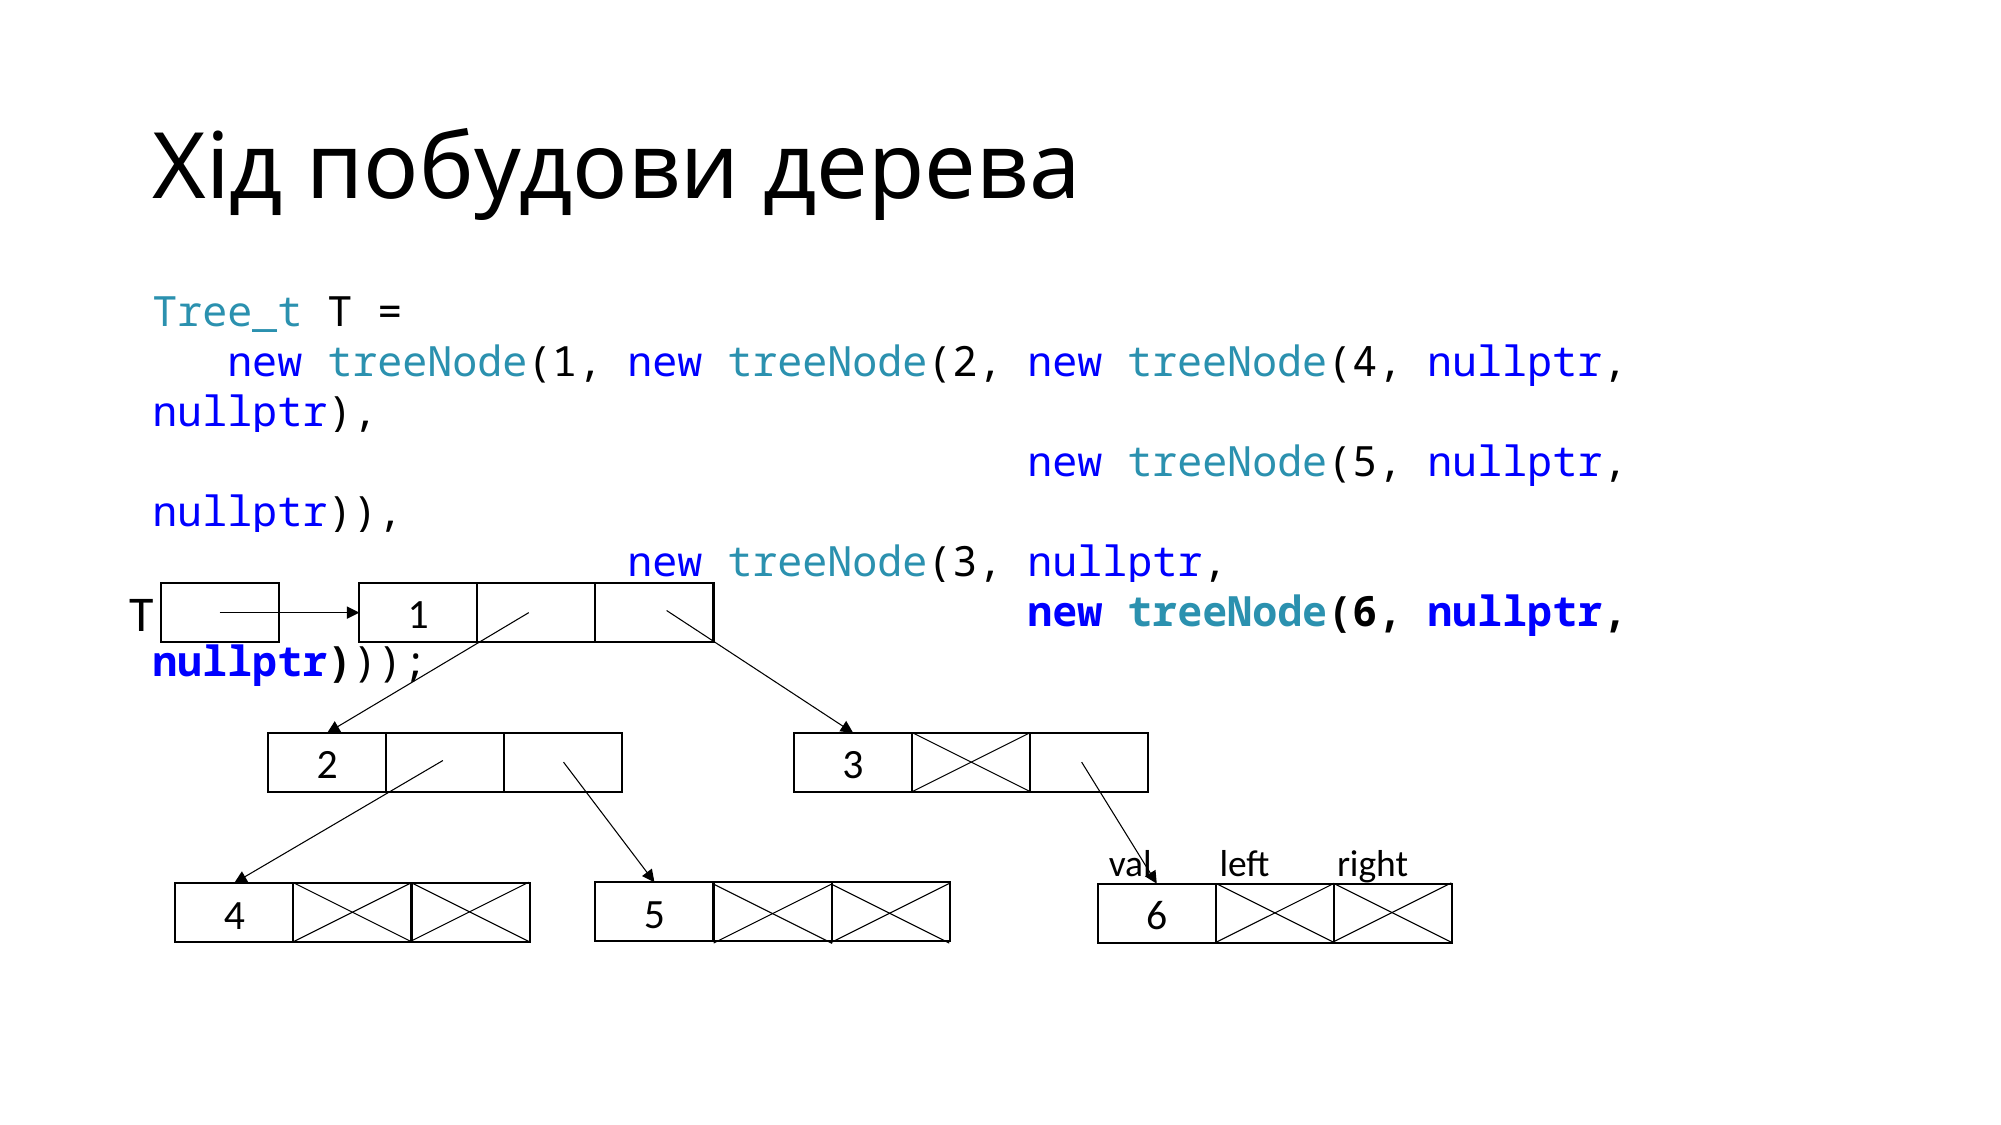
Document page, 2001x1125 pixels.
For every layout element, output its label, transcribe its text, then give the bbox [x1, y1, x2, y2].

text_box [713, 883, 830, 943]
text_box T [114, 574, 169, 650]
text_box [912, 732, 1031, 792]
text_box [1097, 882, 1453, 943]
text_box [666, 610, 854, 733]
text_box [359, 582, 714, 642]
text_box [268, 732, 623, 792]
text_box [1081, 762, 1157, 884]
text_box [595, 882, 950, 942]
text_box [327, 612, 529, 733]
title Хід побудови дерева [137, 59, 1863, 278]
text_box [794, 732, 912, 792]
text_box [160, 582, 280, 643]
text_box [175, 882, 530, 942]
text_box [563, 762, 655, 883]
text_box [234, 760, 443, 883]
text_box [1031, 732, 1149, 792]
text_box Tree_t T = new treeNode(1, new treeNode(2, new treeNode(4, nullptr, nullptr), new treeNode(5, nullptr, nullptr)), new treeNode(3, nullptr, new treeNode(6, nullptr, nullptr))); [137, 277, 1843, 693]
text_box val left right [1157, 831, 1424, 882]
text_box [830, 883, 949, 943]
